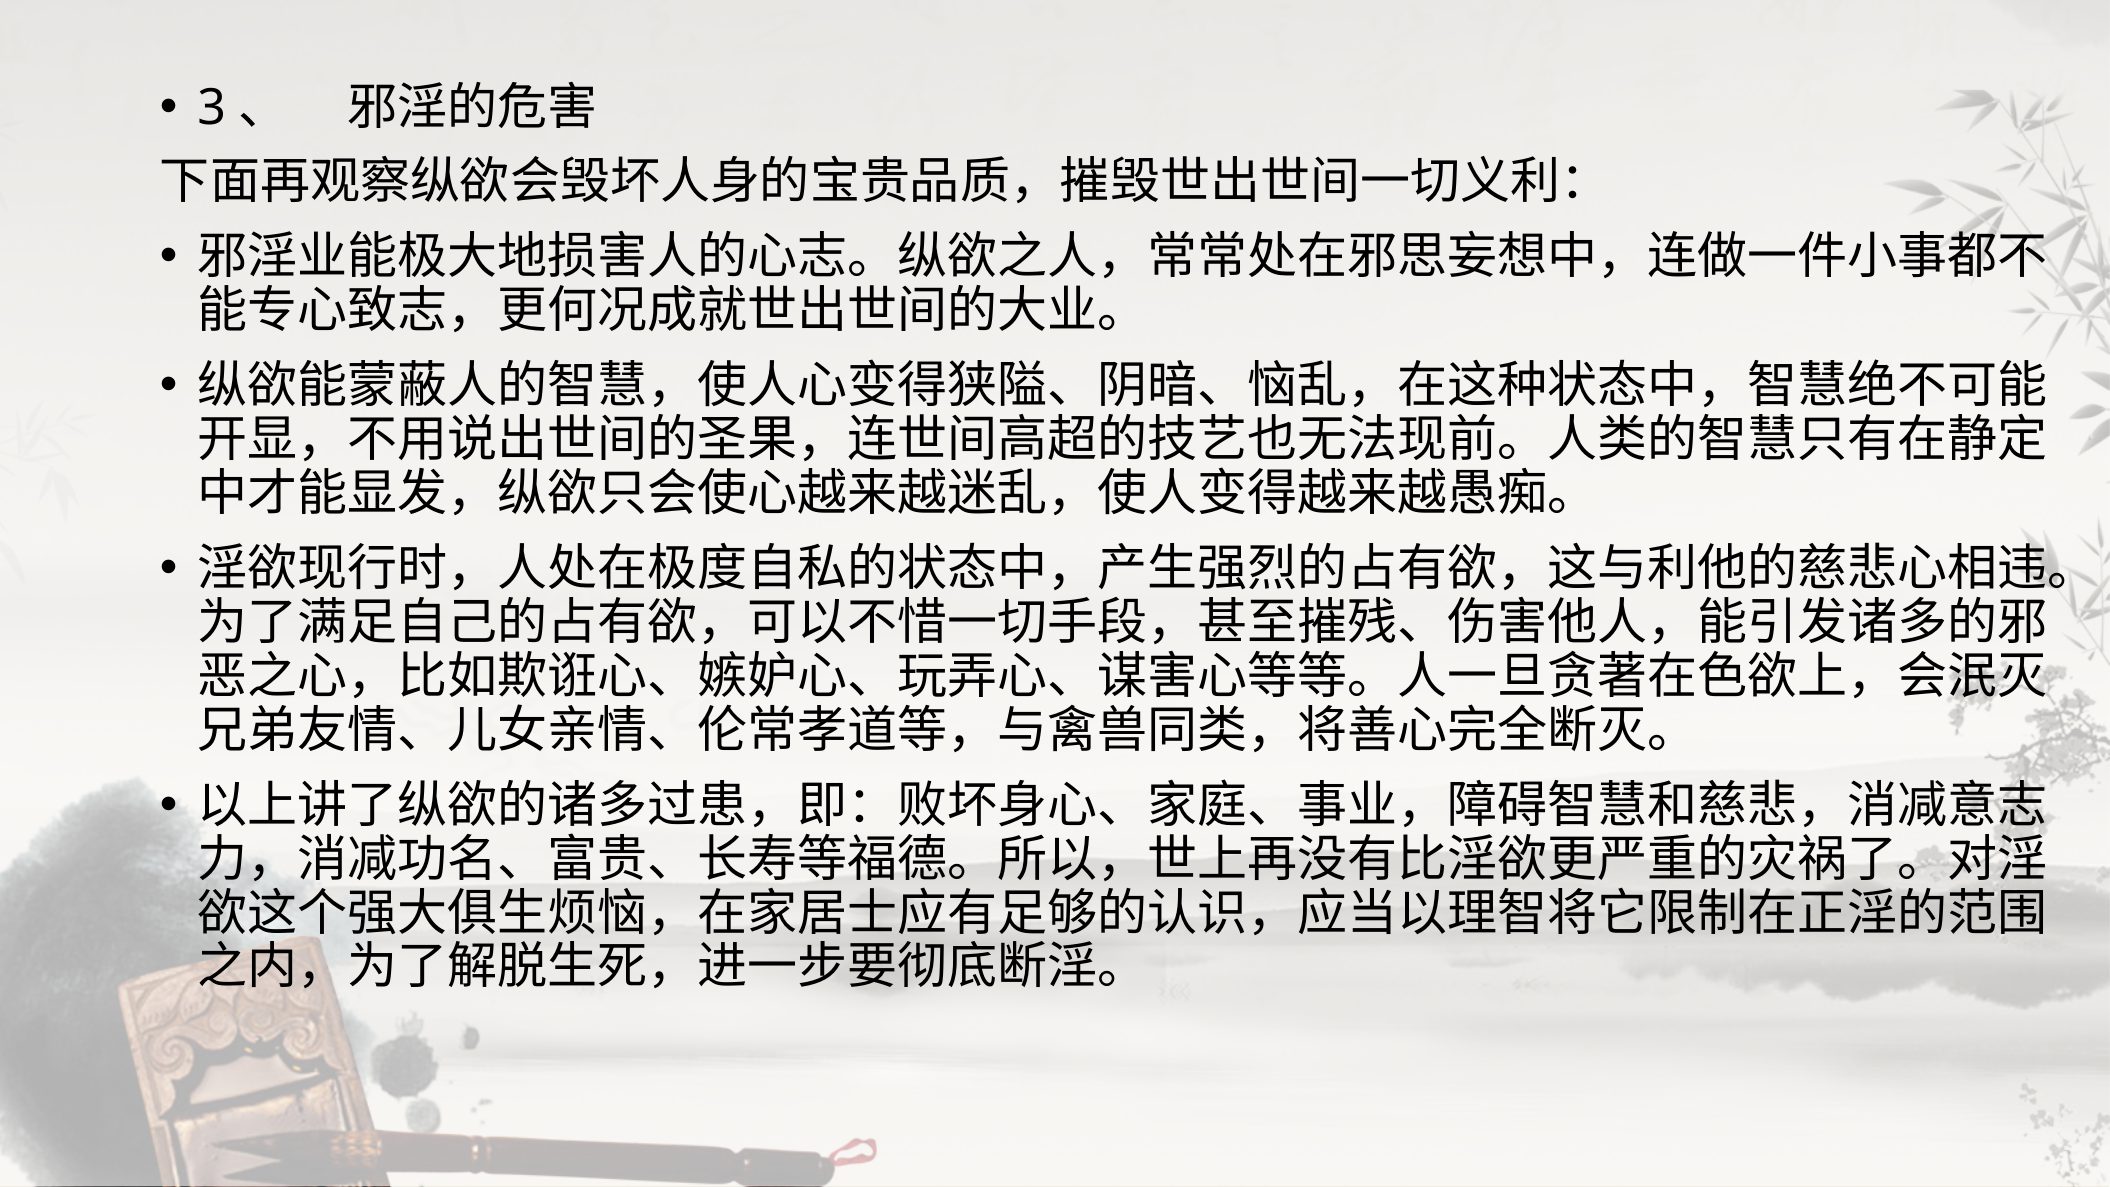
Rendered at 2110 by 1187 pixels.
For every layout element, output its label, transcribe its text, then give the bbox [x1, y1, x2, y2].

list 3、 邪淫的危害 下面再观察纵欲会毁坏人身的宝贵品质，摧毁世出世间一切义利： 邪淫业能极大地损害人的心志。纵欲之人，常常处在邪思妄想中，连做一件小事都不能专心致志，更何况成就世出世间的大业。 纵欲能蒙蔽人的智慧，使人心变得狭隘、阴暗、恼乱，在这种状态中，智慧绝不可能开显，不用说出世间的圣果，连世间高超的技艺也无法现前。人类的智慧只有在静定中才能显发，纵欲只会使心越来越迷乱，使人变得越来越愚痴。 淫欲现行时，人处在极度自私的状态中，产生强烈的占有欲，这与利他的慈悲心相违。为了满足自己的占有欲，可以不惜一切手段，甚至摧残、伤害他人，能引发诸多的邪恶之心，比如欺诳心、嫉妒心、玩弄心、谋害心等等。人一旦贪著在色欲上，会泯灭兄弟友情、儿女亲情、伦常孝道等，与禽兽同类，将善心完全断灭。 以上讲了纵欲的诸多过患，即：败坏身心、家庭、事业，障碍智慧和慈悲，消减意志力，消减功名、富贵、长寿等福德。所以，世上再没有比淫欲更严重的灾祸了。对淫欲这个强大俱生烦恼，在家居士应有足够的认识，应当以理智将它限制在正淫的范围之内，为了解脱生死，进一步要彻底断淫。 [145, 73, 2071, 1161]
